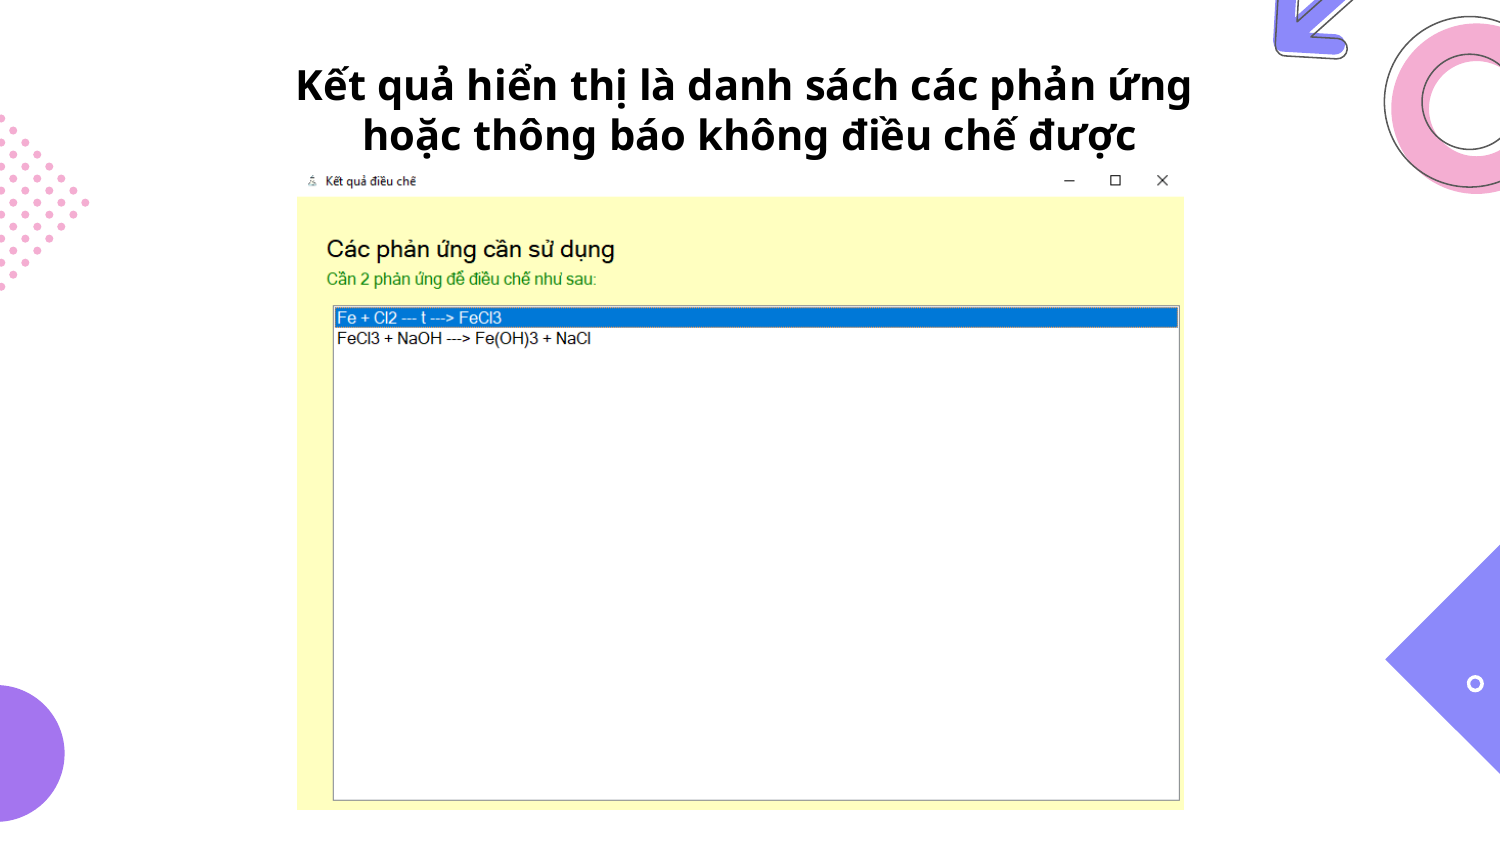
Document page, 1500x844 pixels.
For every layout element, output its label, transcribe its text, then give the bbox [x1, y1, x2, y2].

picture [296, 167, 1184, 811]
text_box Kết quả hiển thị là danh sách các phản ứng hoặc thông báo không điều chế được [78, 51, 1422, 167]
